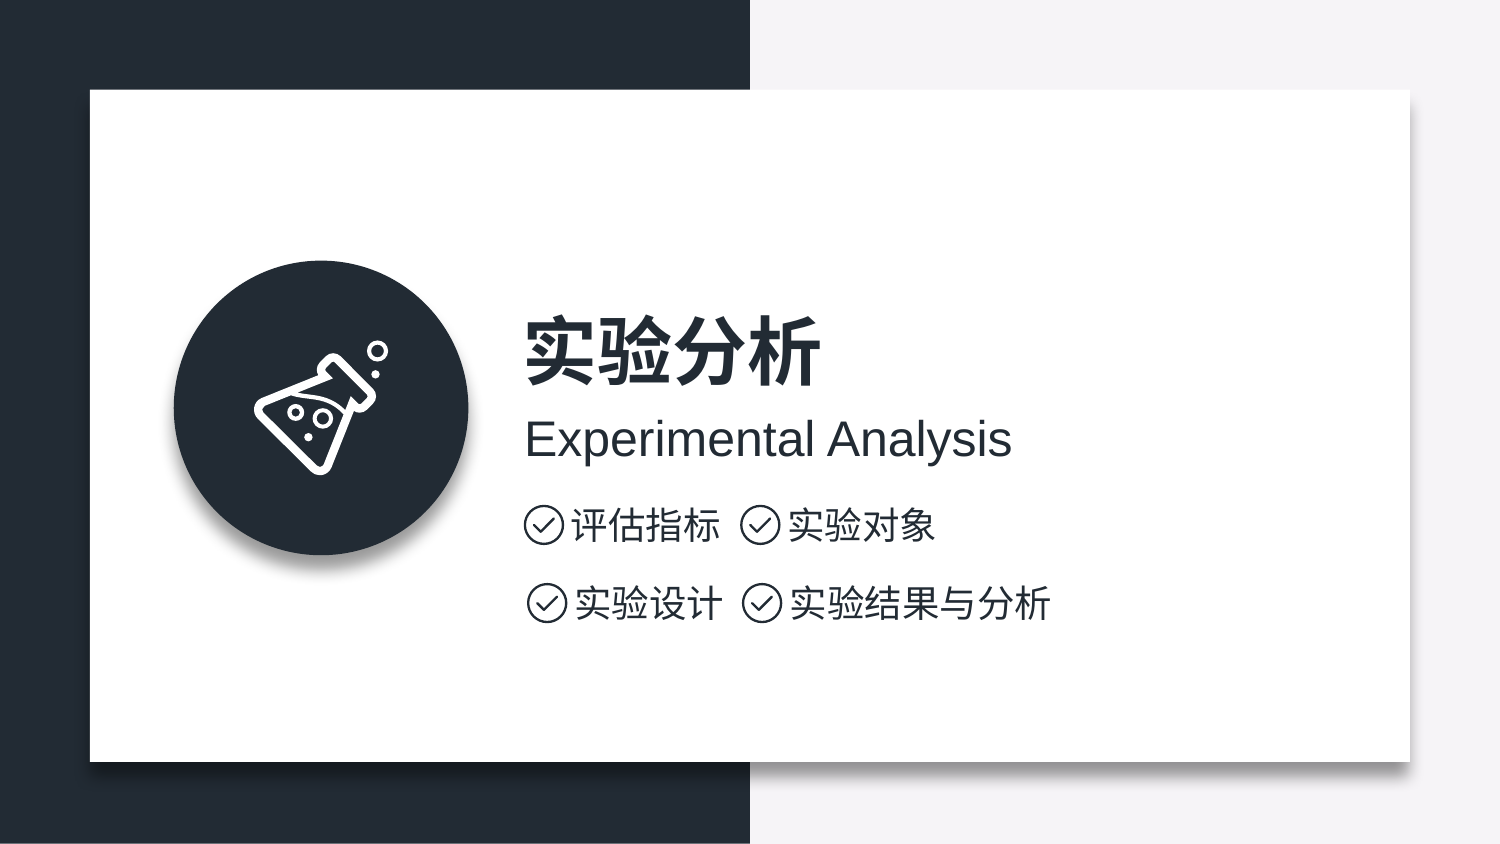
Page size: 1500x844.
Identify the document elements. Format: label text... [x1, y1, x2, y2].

text_box [89, 89, 1411, 763]
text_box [527, 572, 741, 634]
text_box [523, 494, 737, 556]
text_box Experimental Analysis [509, 398, 1028, 474]
text_box [172, 259, 470, 557]
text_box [741, 572, 1069, 634]
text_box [740, 494, 954, 556]
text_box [253, 340, 389, 476]
text_box 实验分析 [507, 296, 838, 402]
